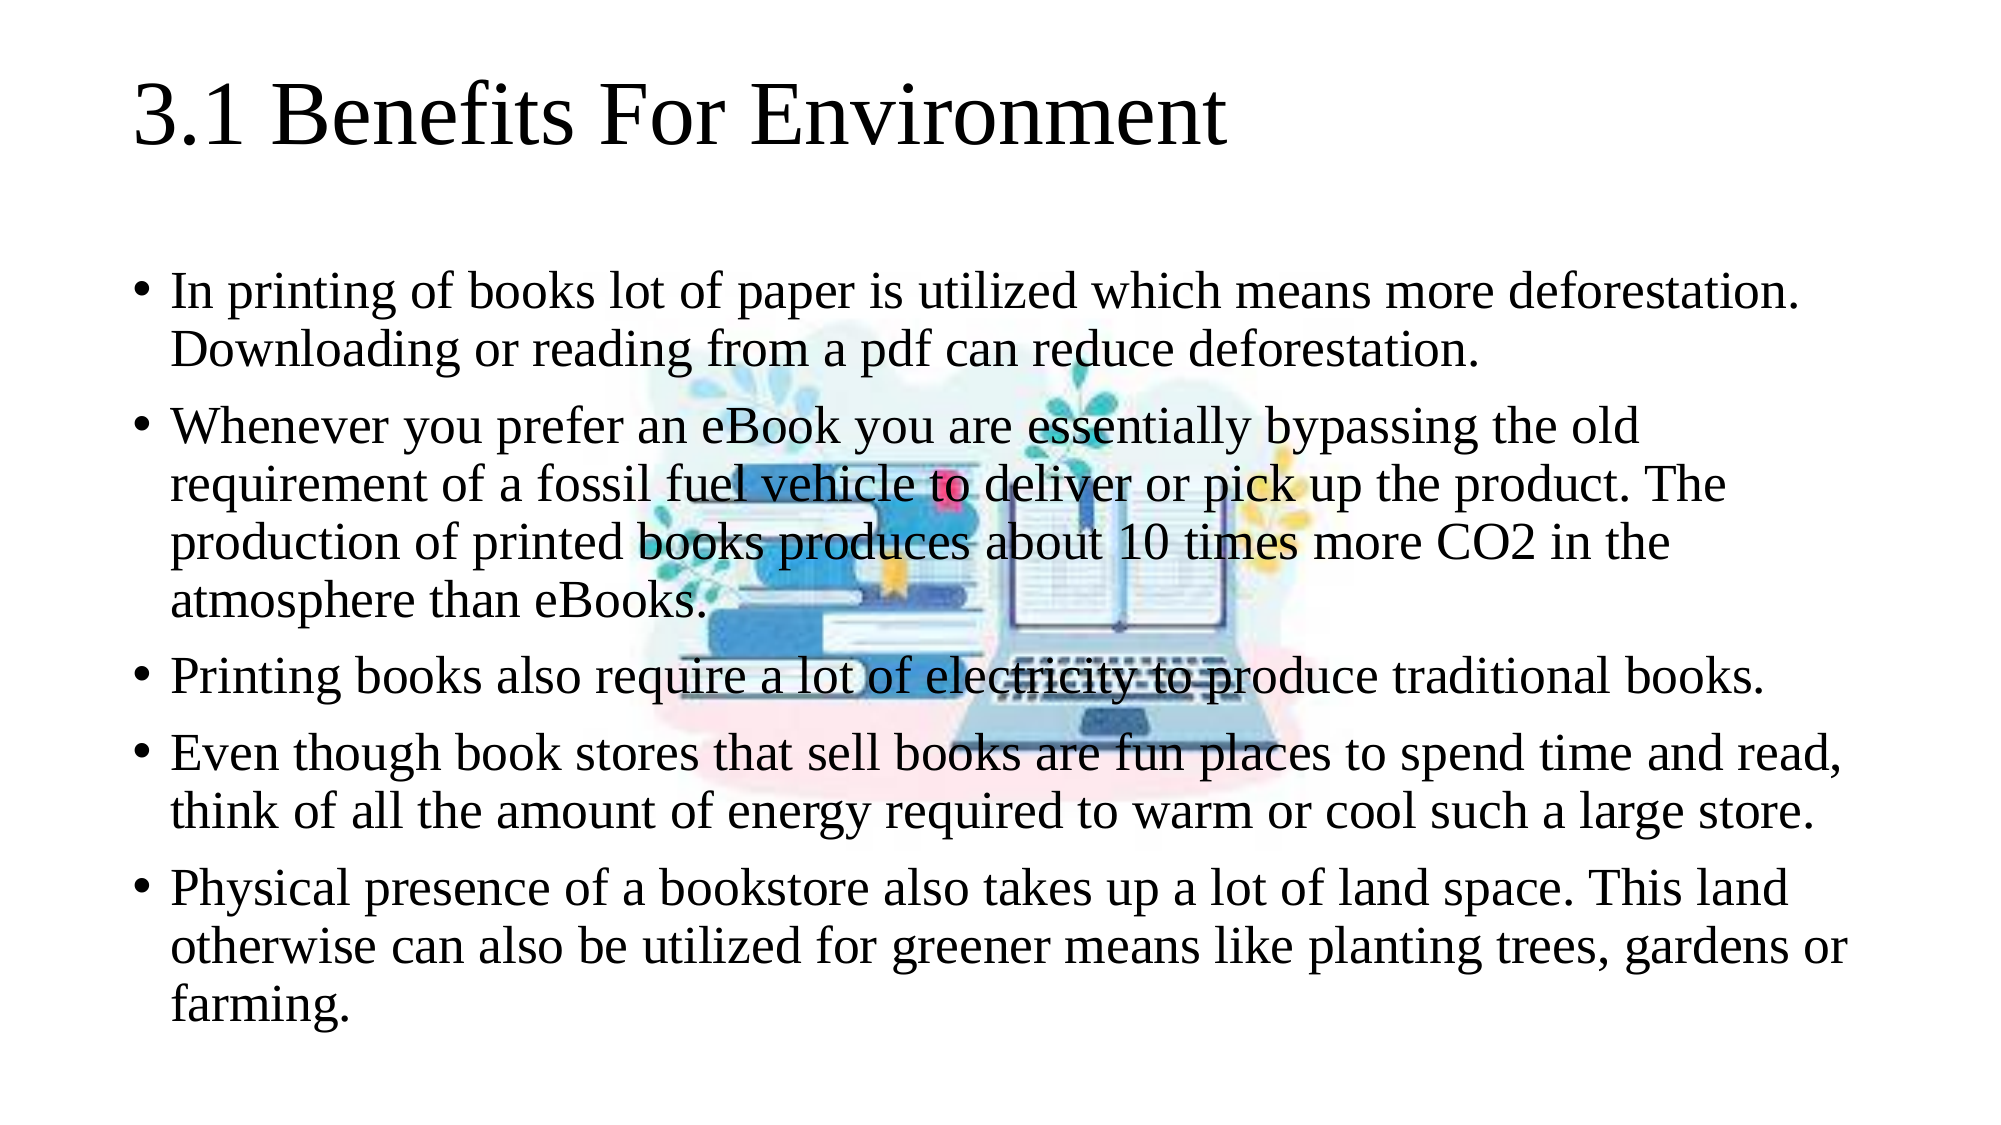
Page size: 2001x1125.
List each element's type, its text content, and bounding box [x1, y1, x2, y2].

title 3.1 Benefits For Environment [117, 0, 1743, 236]
picture [583, 272, 1363, 857]
list In printing of books lot of paper is utilized which means more deforestation. Downloading or reading from a pdf can reduce deforestation. Whenever you prefer an eBook you are essentially bypassing the old requirement of a fossil fuel vehicle to deliver or pick up the product. The production of printed books produces about 10 times more CO2 in the atmosphere than eBooks. Printing books also require a lot of electricity to produce traditional books. Even though book stores that sell books are fun places to spend time and read, think of all the amount of energy required to warm or cool such a large store. Physical presence of a bookstore also takes up a lot of land space. This land otherwise can also be utilized for greener means like planting trees, gardens or farming. [117, 255, 1883, 1079]
